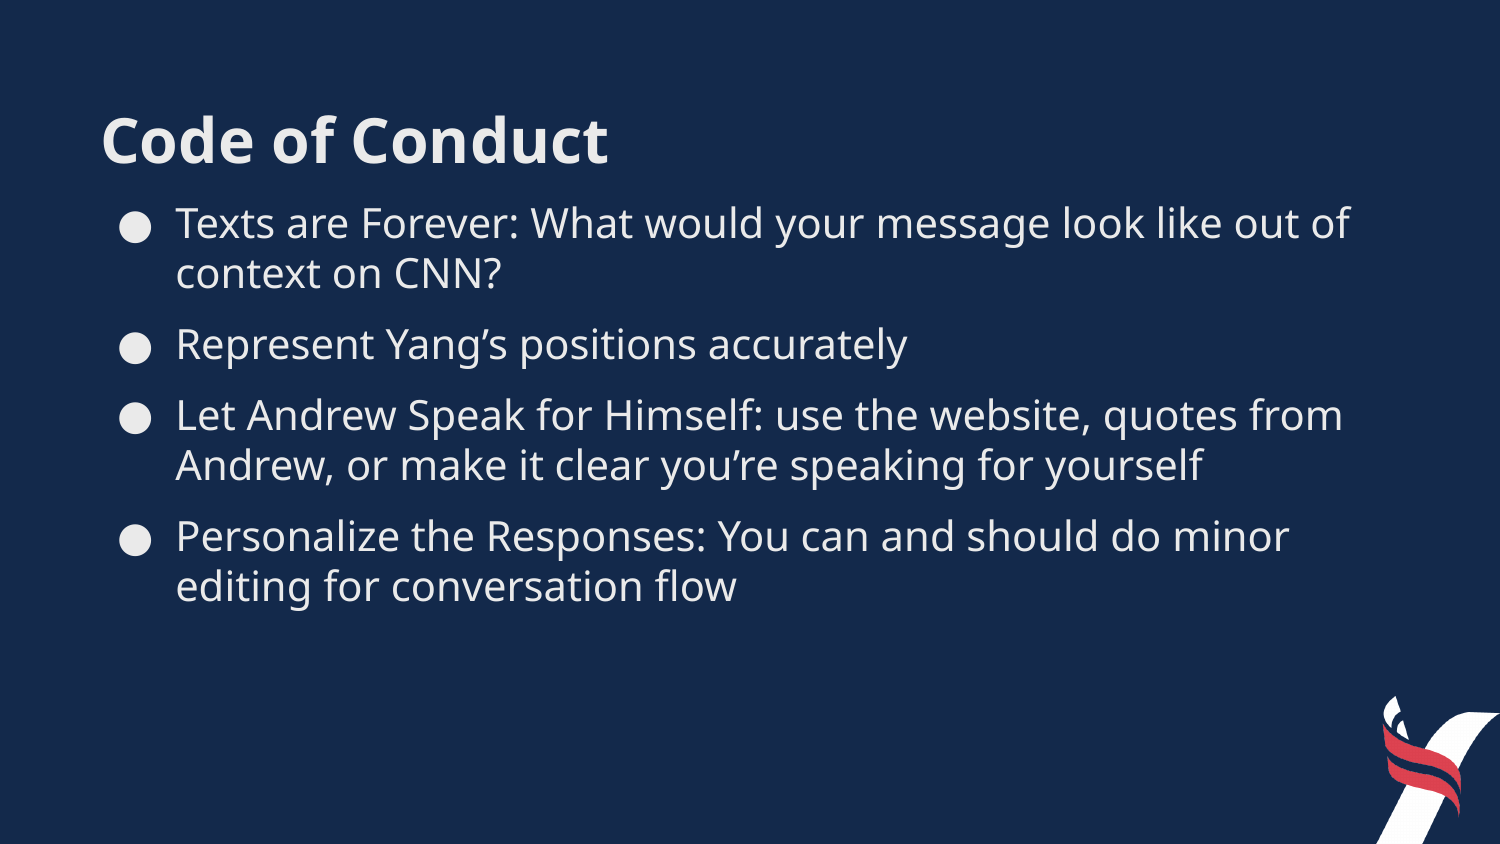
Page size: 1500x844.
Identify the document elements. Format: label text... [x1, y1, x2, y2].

picture [1375, 696, 1500, 844]
title Code of Conduct Texts are Forever: What would your message look like out of context on CNN? Represent Yang’s positions accurately Let Andrew Speak for Himself: use the website, quotes from Andrew, or make it clear you’re speaking for yourself Personalize the Responses: You can and should do minor editing for conversation flow [85, 86, 1377, 758]
